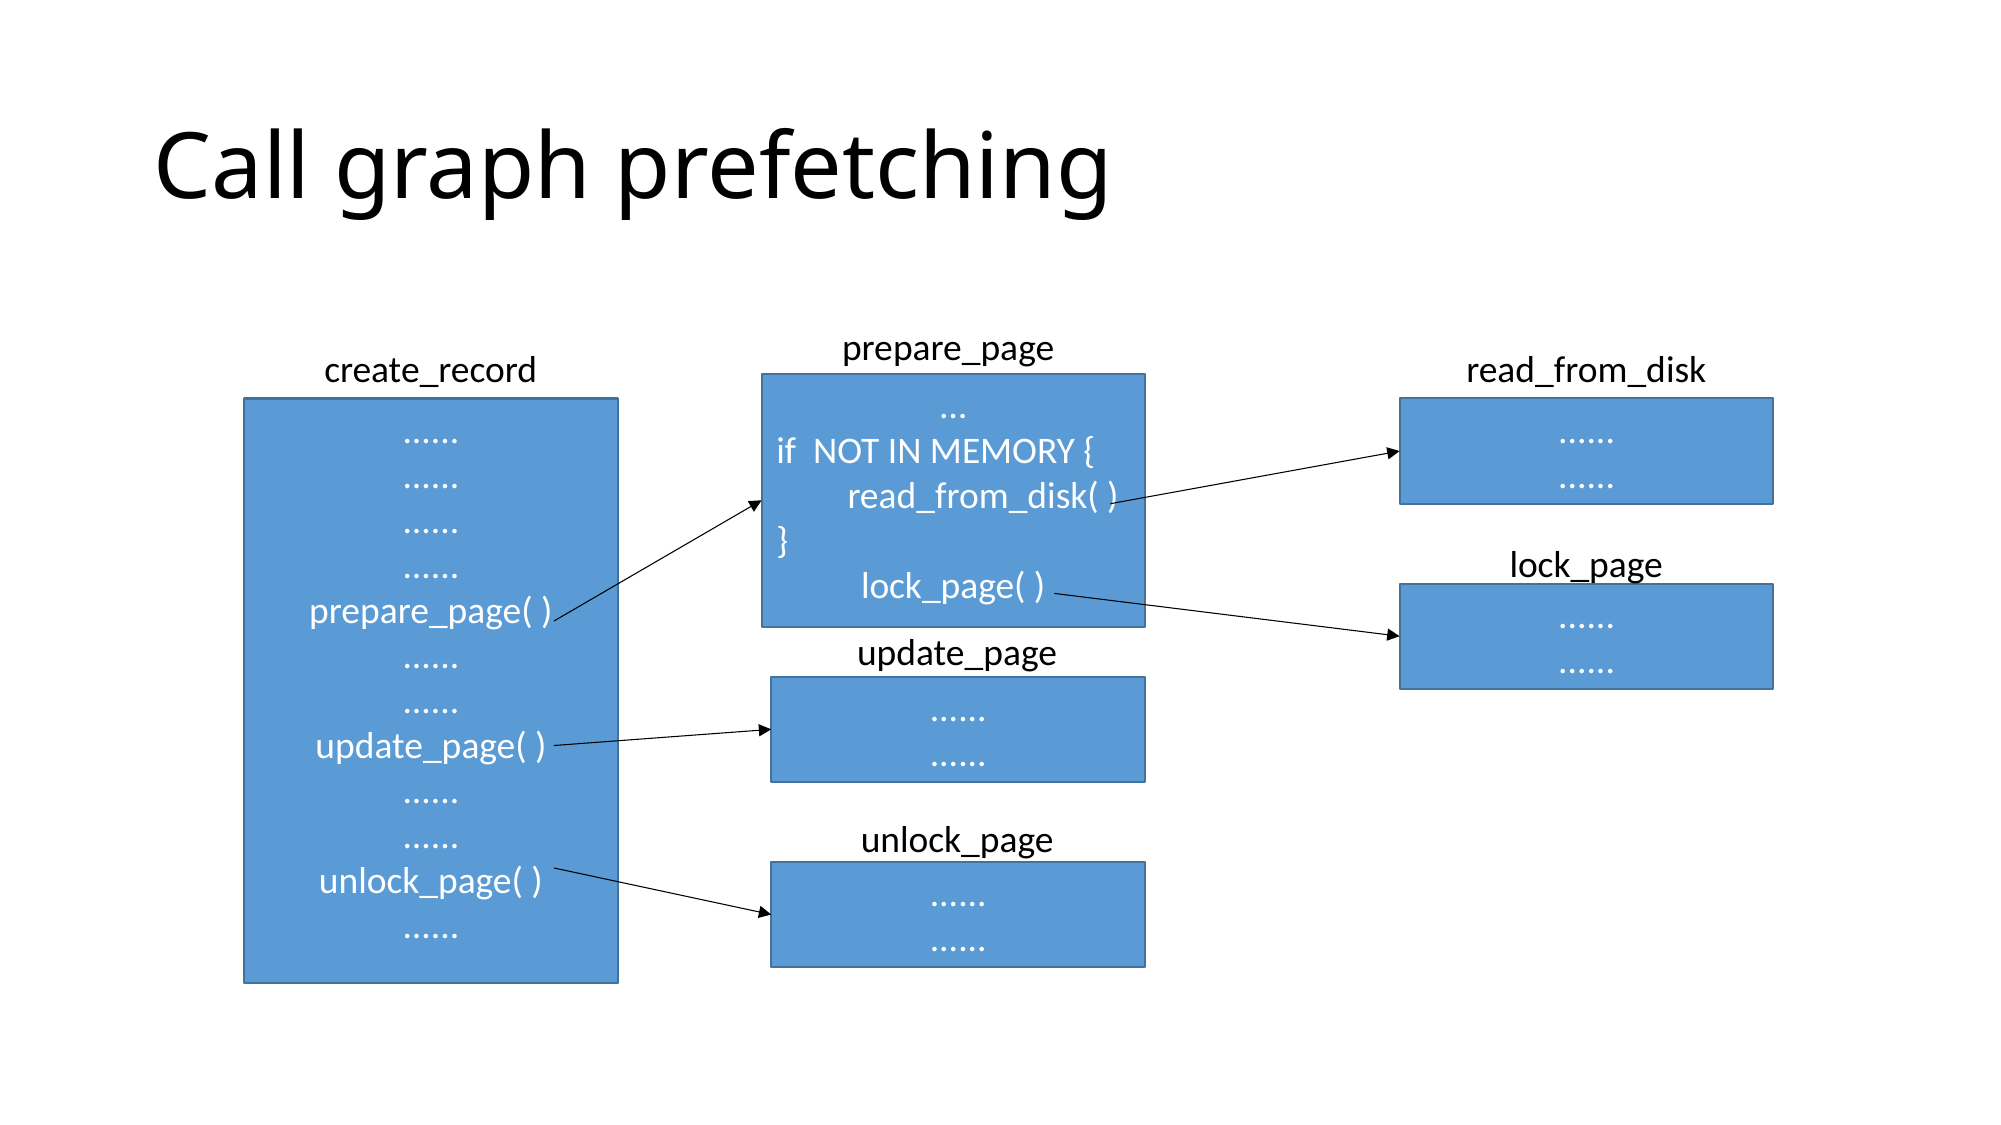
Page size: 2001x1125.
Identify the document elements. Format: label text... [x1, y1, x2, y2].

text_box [1110, 451, 1400, 504]
text_box prepare_page [827, 315, 1070, 376]
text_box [553, 729, 772, 746]
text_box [1054, 593, 1400, 637]
text_box ...... ...... [770, 861, 1146, 968]
text_box … if NOT IN MEMORY { read_from_disk( ) } lock_page( ) [761, 373, 1146, 628]
text_box read_from_disk [1451, 337, 1722, 398]
text_box lock_page [1494, 532, 1679, 593]
title Call graph prefetching [138, 60, 1864, 278]
text_box ...... ...... [1399, 583, 1774, 690]
text_box update_page [842, 621, 1073, 681]
text_box create_record [309, 337, 553, 398]
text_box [553, 867, 772, 915]
text_box ...... ...... ...... ...... prepare_page( ) ...... ...... update_page( ) ...... ...... unlock_page( ) ...... [243, 397, 619, 984]
text_box unlock_page [846, 807, 1069, 868]
text_box ...... ...... [1399, 397, 1774, 505]
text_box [553, 500, 762, 622]
text_box ...... ...... [770, 676, 1146, 783]
